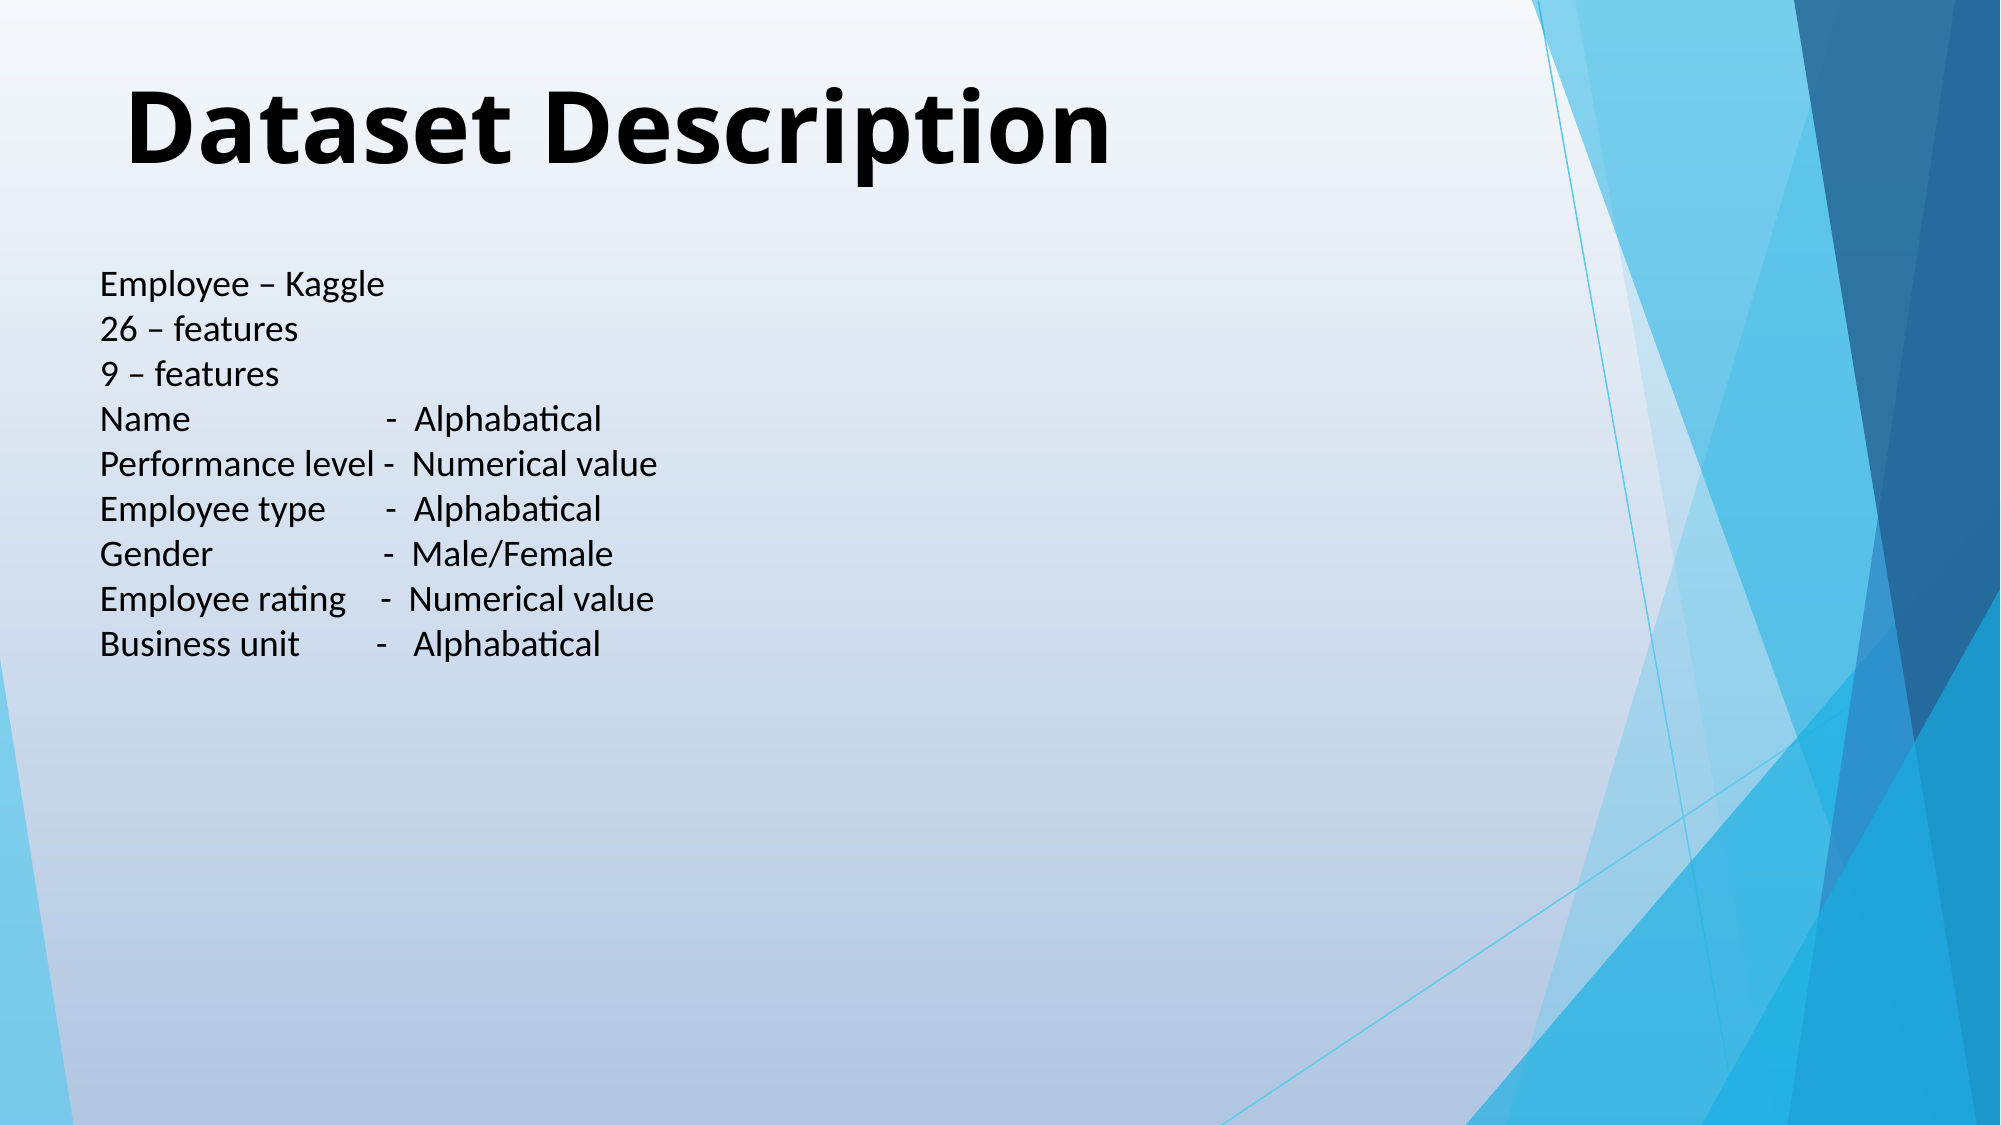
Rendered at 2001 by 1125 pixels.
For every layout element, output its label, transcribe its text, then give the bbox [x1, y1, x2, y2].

list Employee – Kaggle 26 – features 9 – features Name - Alphabatical Performance level - Numerical value Employee type - Alphabatical Gender - Male/Female Employee rating - Numerical value Business unit - Alphabatical [99, 258, 1900, 714]
title Dataset Description [123, 63, 1877, 188]
